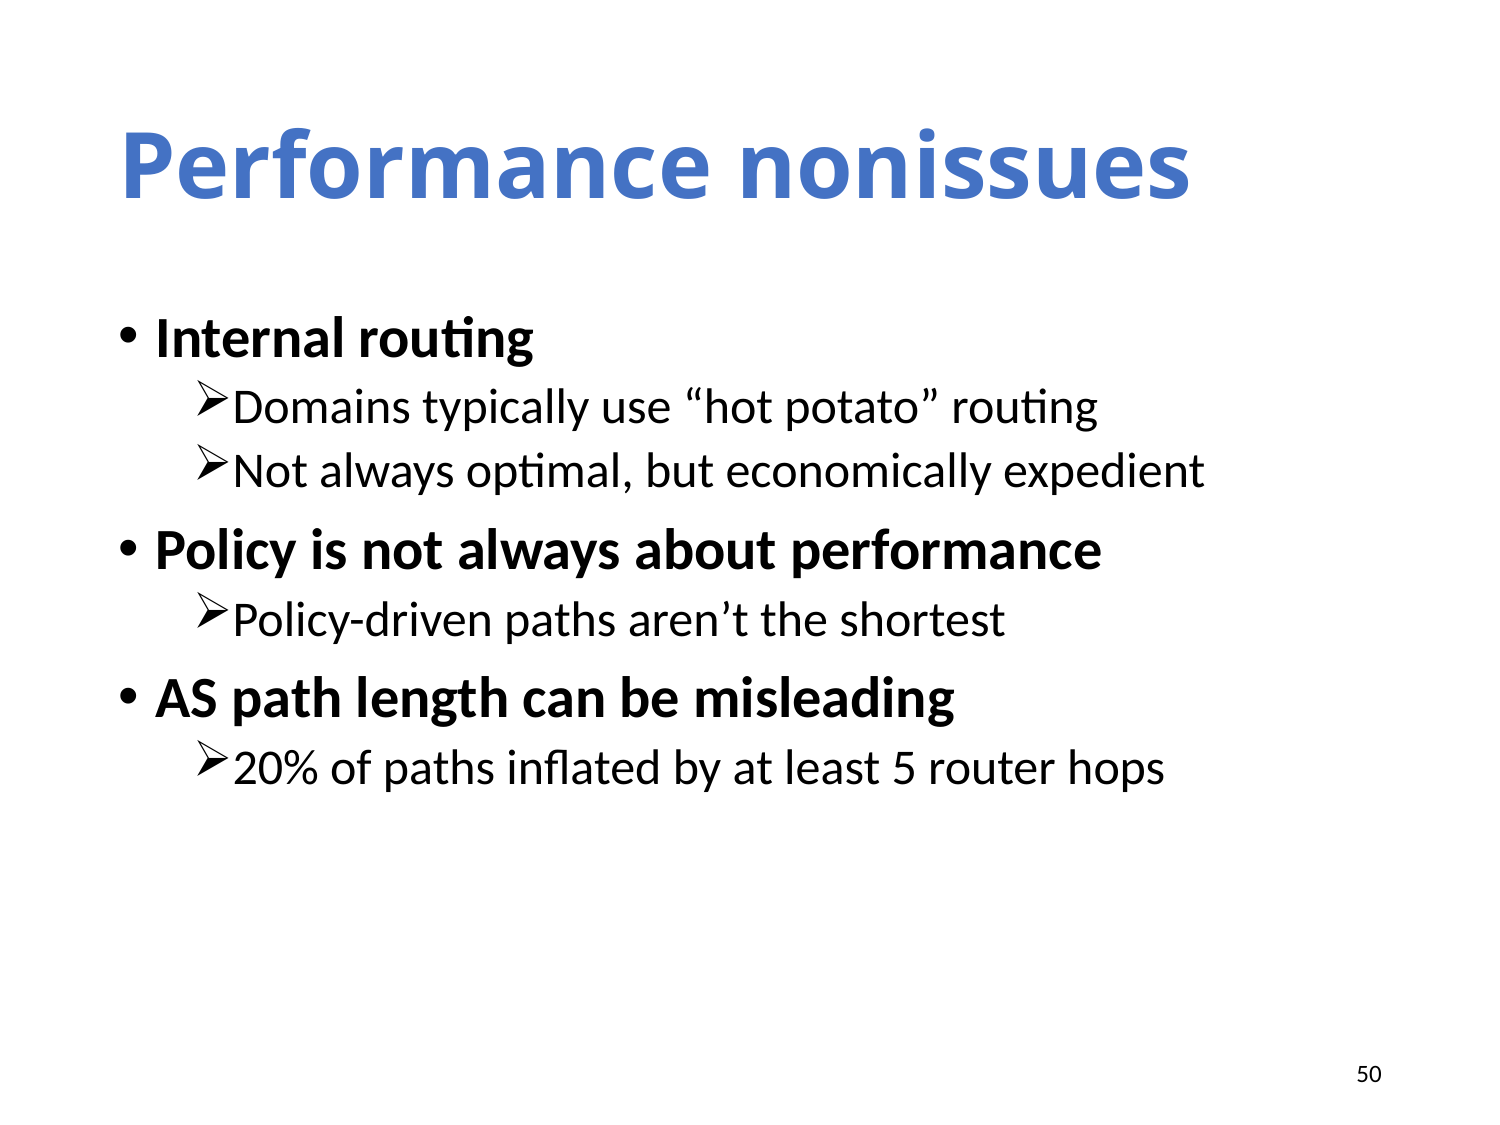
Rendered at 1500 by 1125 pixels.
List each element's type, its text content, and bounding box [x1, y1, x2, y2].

title Performance nonissues [103, 59, 1397, 278]
list Internal routing Domains typically use “hot potato” routing Not always optimal, but economically expedient Policy is not always about performance Policy-driven paths aren’t the shortest AS path length can be misleading 20% of paths inflated by at least 5 router hops [103, 299, 1397, 1014]
slide_number 50 [1059, 1042, 1397, 1103]
